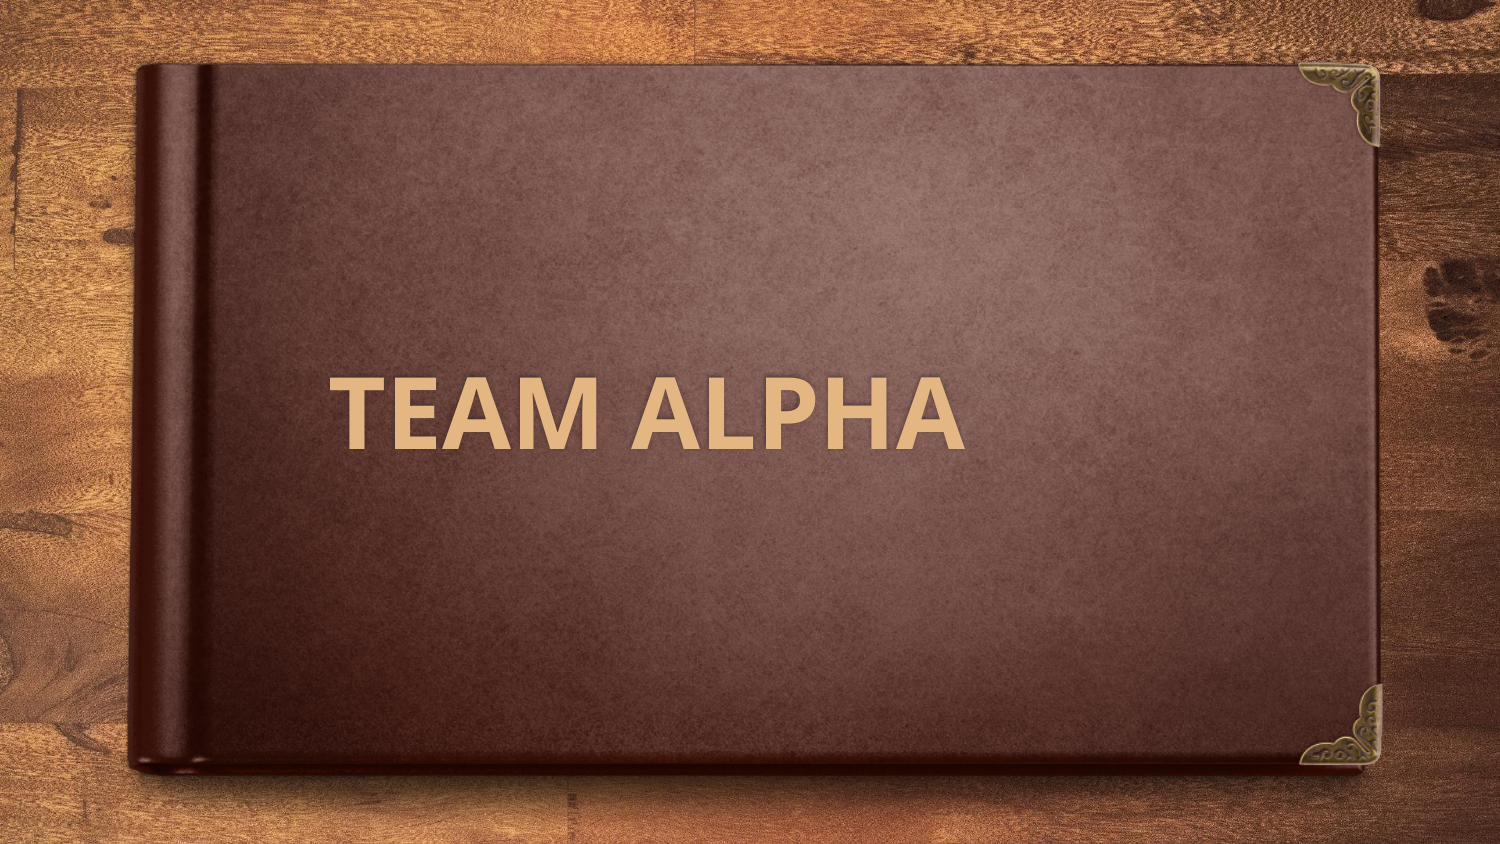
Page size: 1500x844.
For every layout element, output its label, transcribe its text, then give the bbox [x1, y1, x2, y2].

title TEAM ALPHA [313, 314, 1211, 505]
picture [0, 0, 1500, 844]
